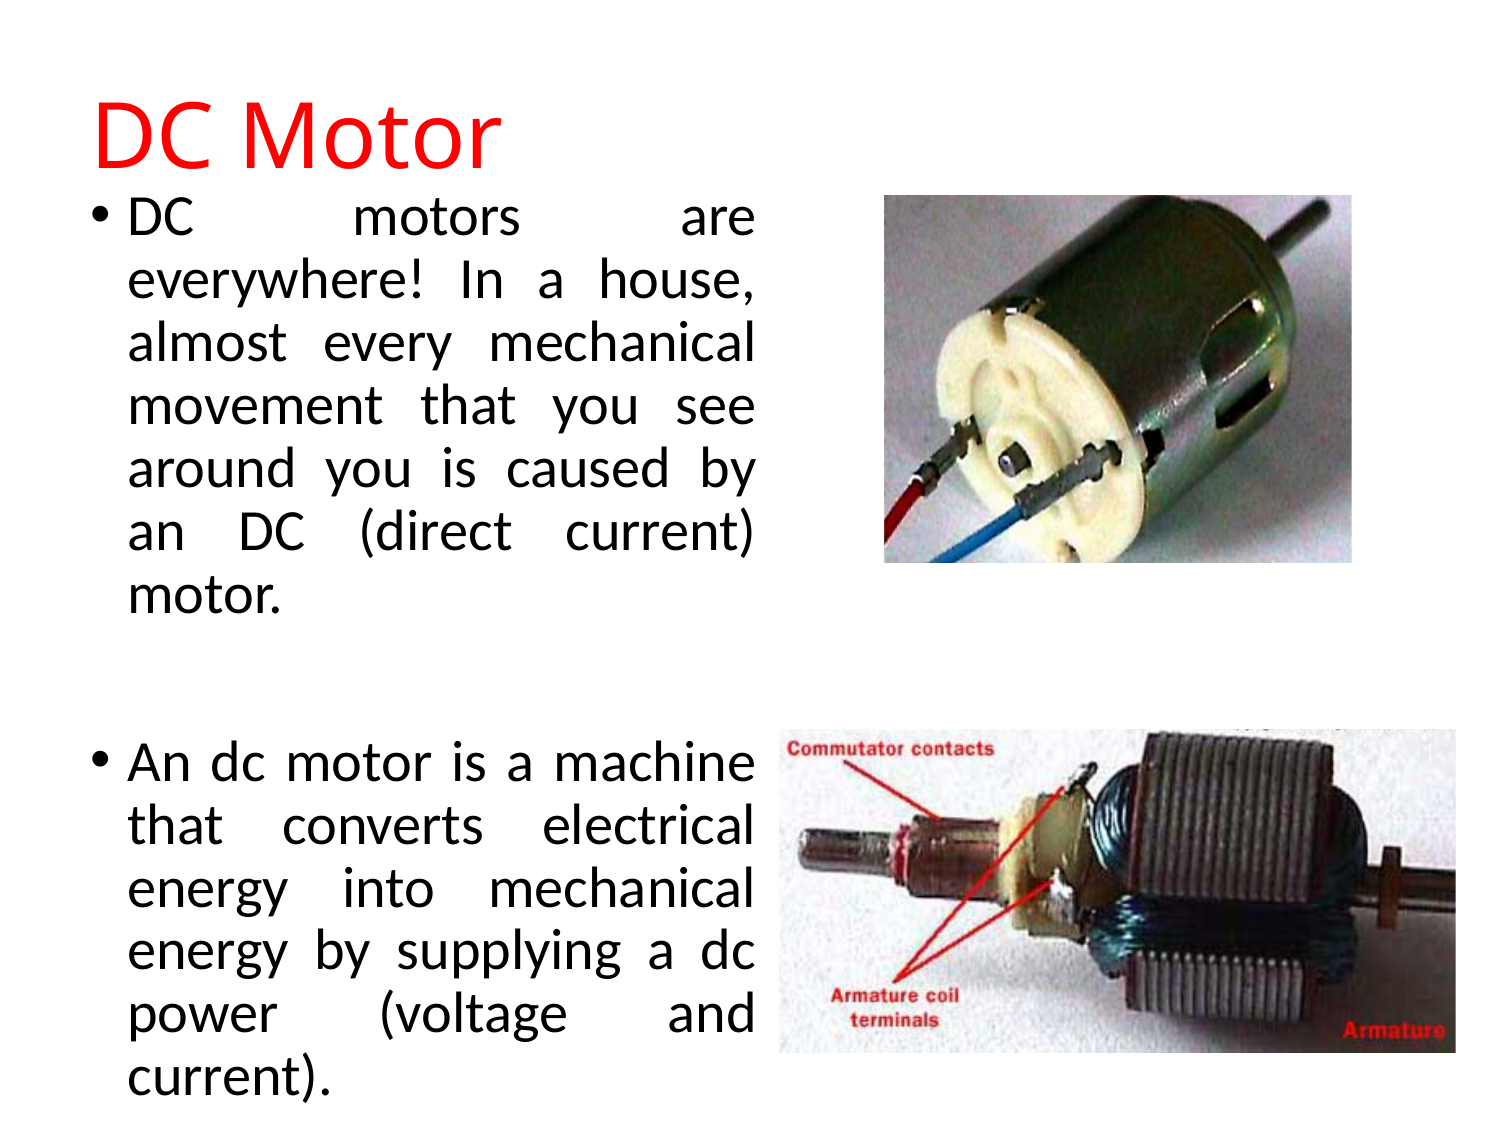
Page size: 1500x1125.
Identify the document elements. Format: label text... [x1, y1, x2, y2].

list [883, 195, 1352, 563]
list DC motors are everywhere! In a house, almost every mechanical movement that you see around you is caused by an DC (direct current) motor. An dc motor is a machine that converts electrical energy into mechanical energy by supplying a dc power (voltage and current). [75, 177, 772, 1107]
picture [779, 729, 1456, 1053]
title DC Motor [75, 45, 1425, 233]
